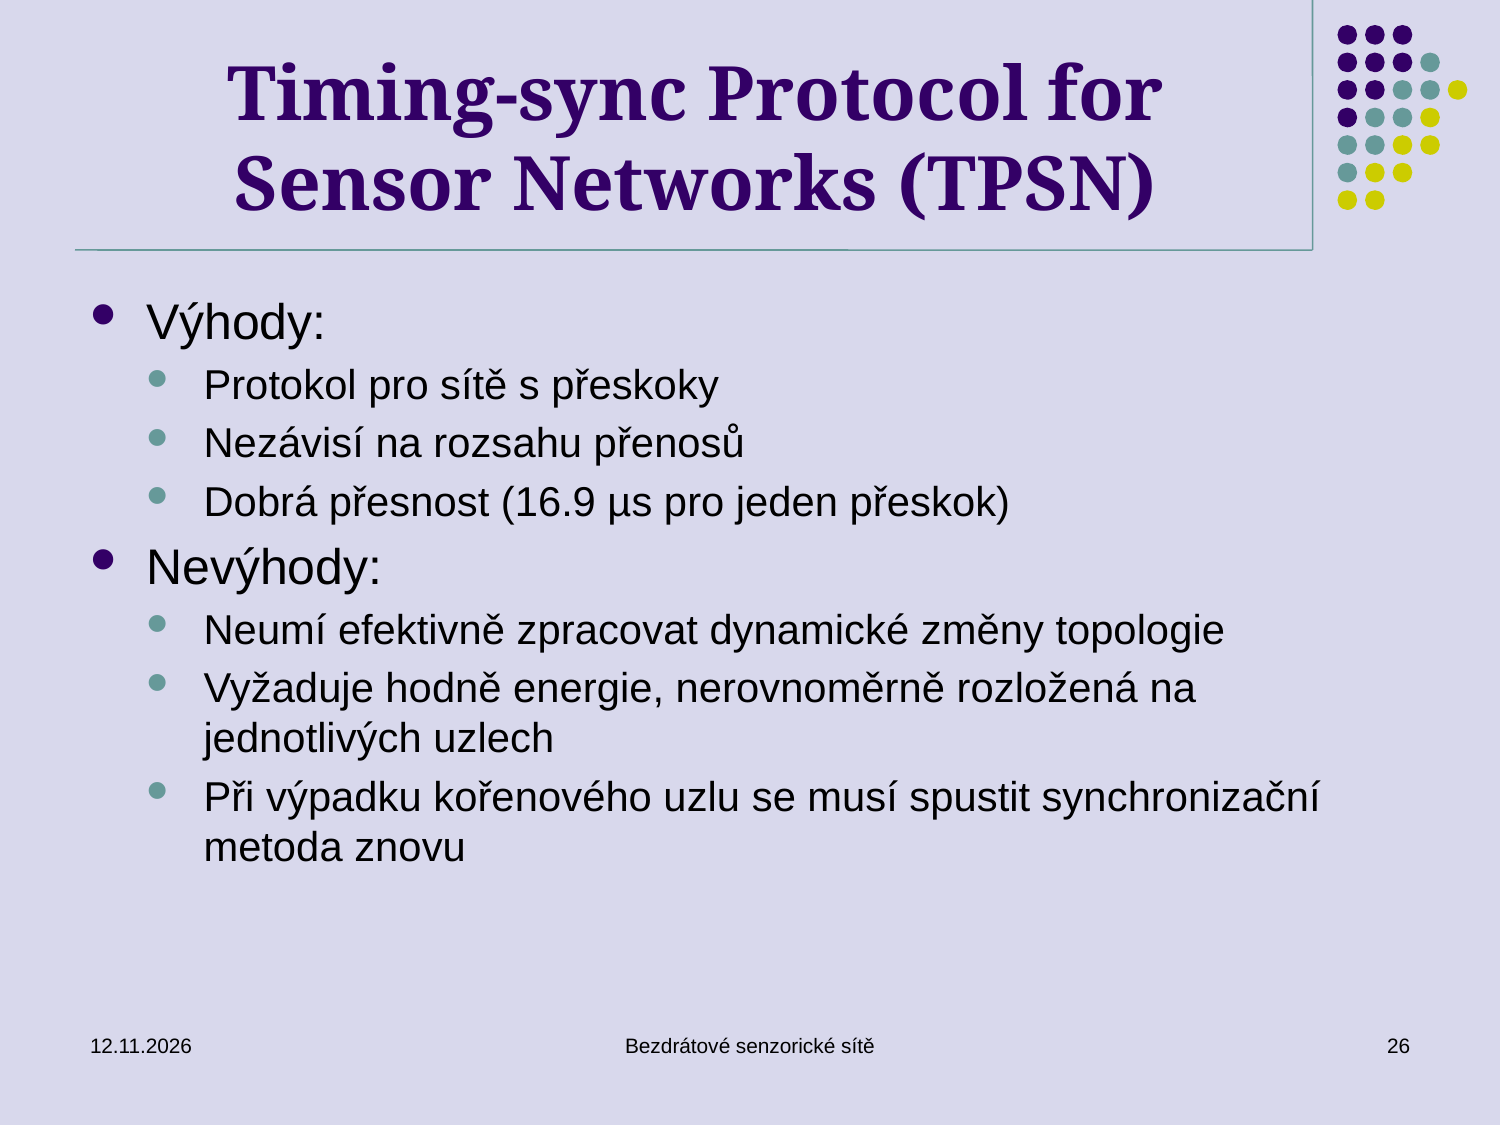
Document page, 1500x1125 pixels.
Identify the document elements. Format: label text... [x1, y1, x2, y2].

footer Bezdrátové senzorické sítě [512, 1025, 988, 1100]
slide_number 26 [1074, 1025, 1425, 1100]
title Timing-sync Protocol for Sensor Networks (TPSN) [75, 20, 1317, 233]
list Výhody: Protokol pro sítě s přeskoky Nezávisí na rozsahu přenosů Dobrá přesnost (16.9 µs pro jeden přeskok) Nevýhody: Neumí efektivně zpracovat dynamické změny topologie Vyžaduje hodně energie, nerovnoměrně rozložená na jednotlivých uzlech Při výpadku kořenového uzlu se musí spustit synchronizační metoda znovu [75, 282, 1425, 1006]
slide_number 26. 11. 2019 [75, 1025, 425, 1100]
